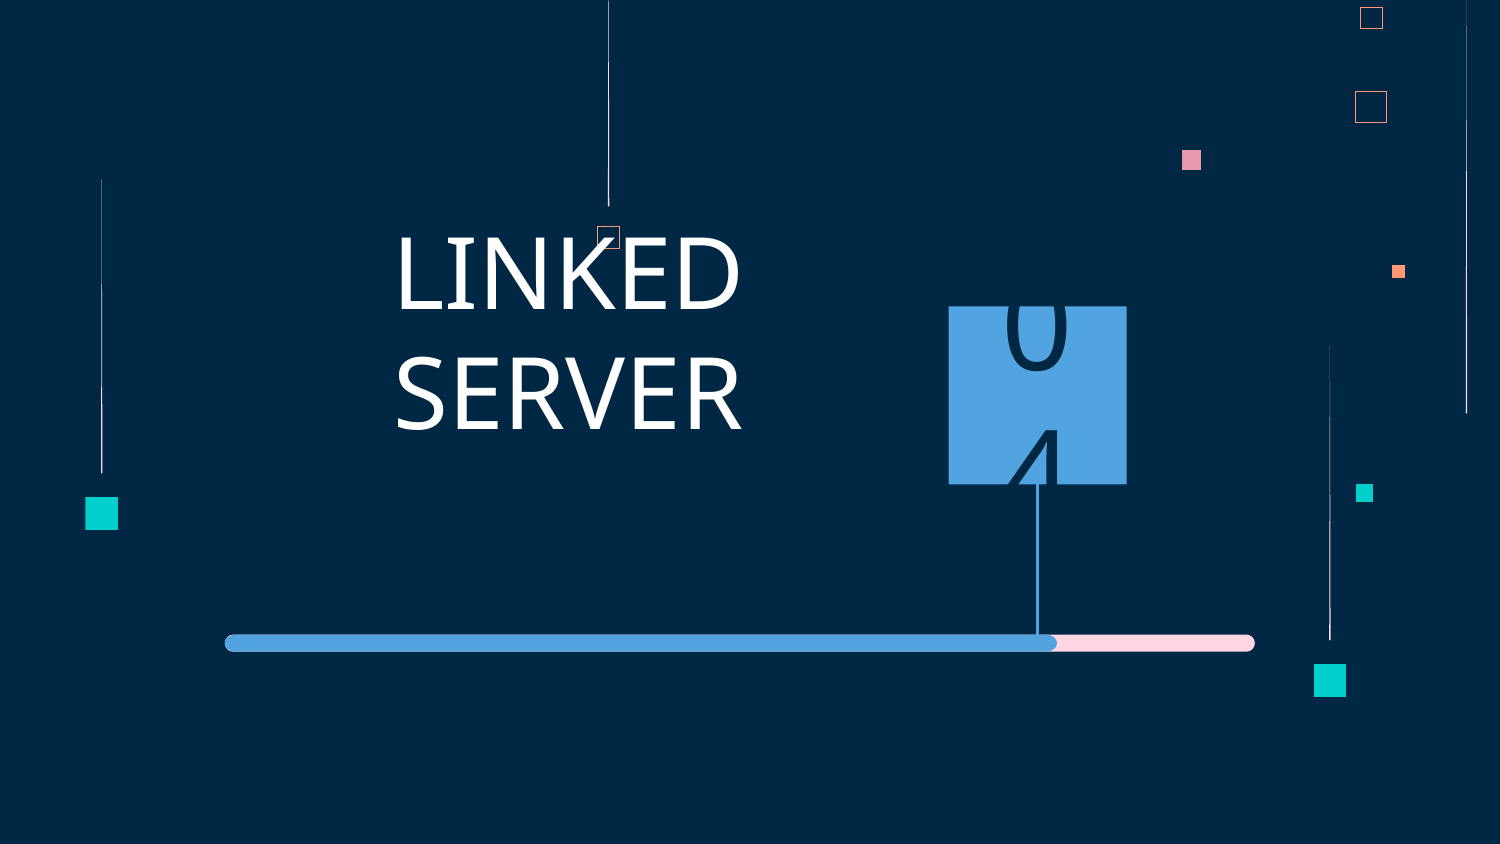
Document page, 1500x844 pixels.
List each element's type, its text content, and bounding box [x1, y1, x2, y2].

text_box [224, 634, 1058, 652]
title 04 [957, 348, 1119, 443]
text_box [1049, 634, 1255, 652]
title LINKED SERVER [252, 326, 885, 465]
text_box [948, 306, 1127, 485]
